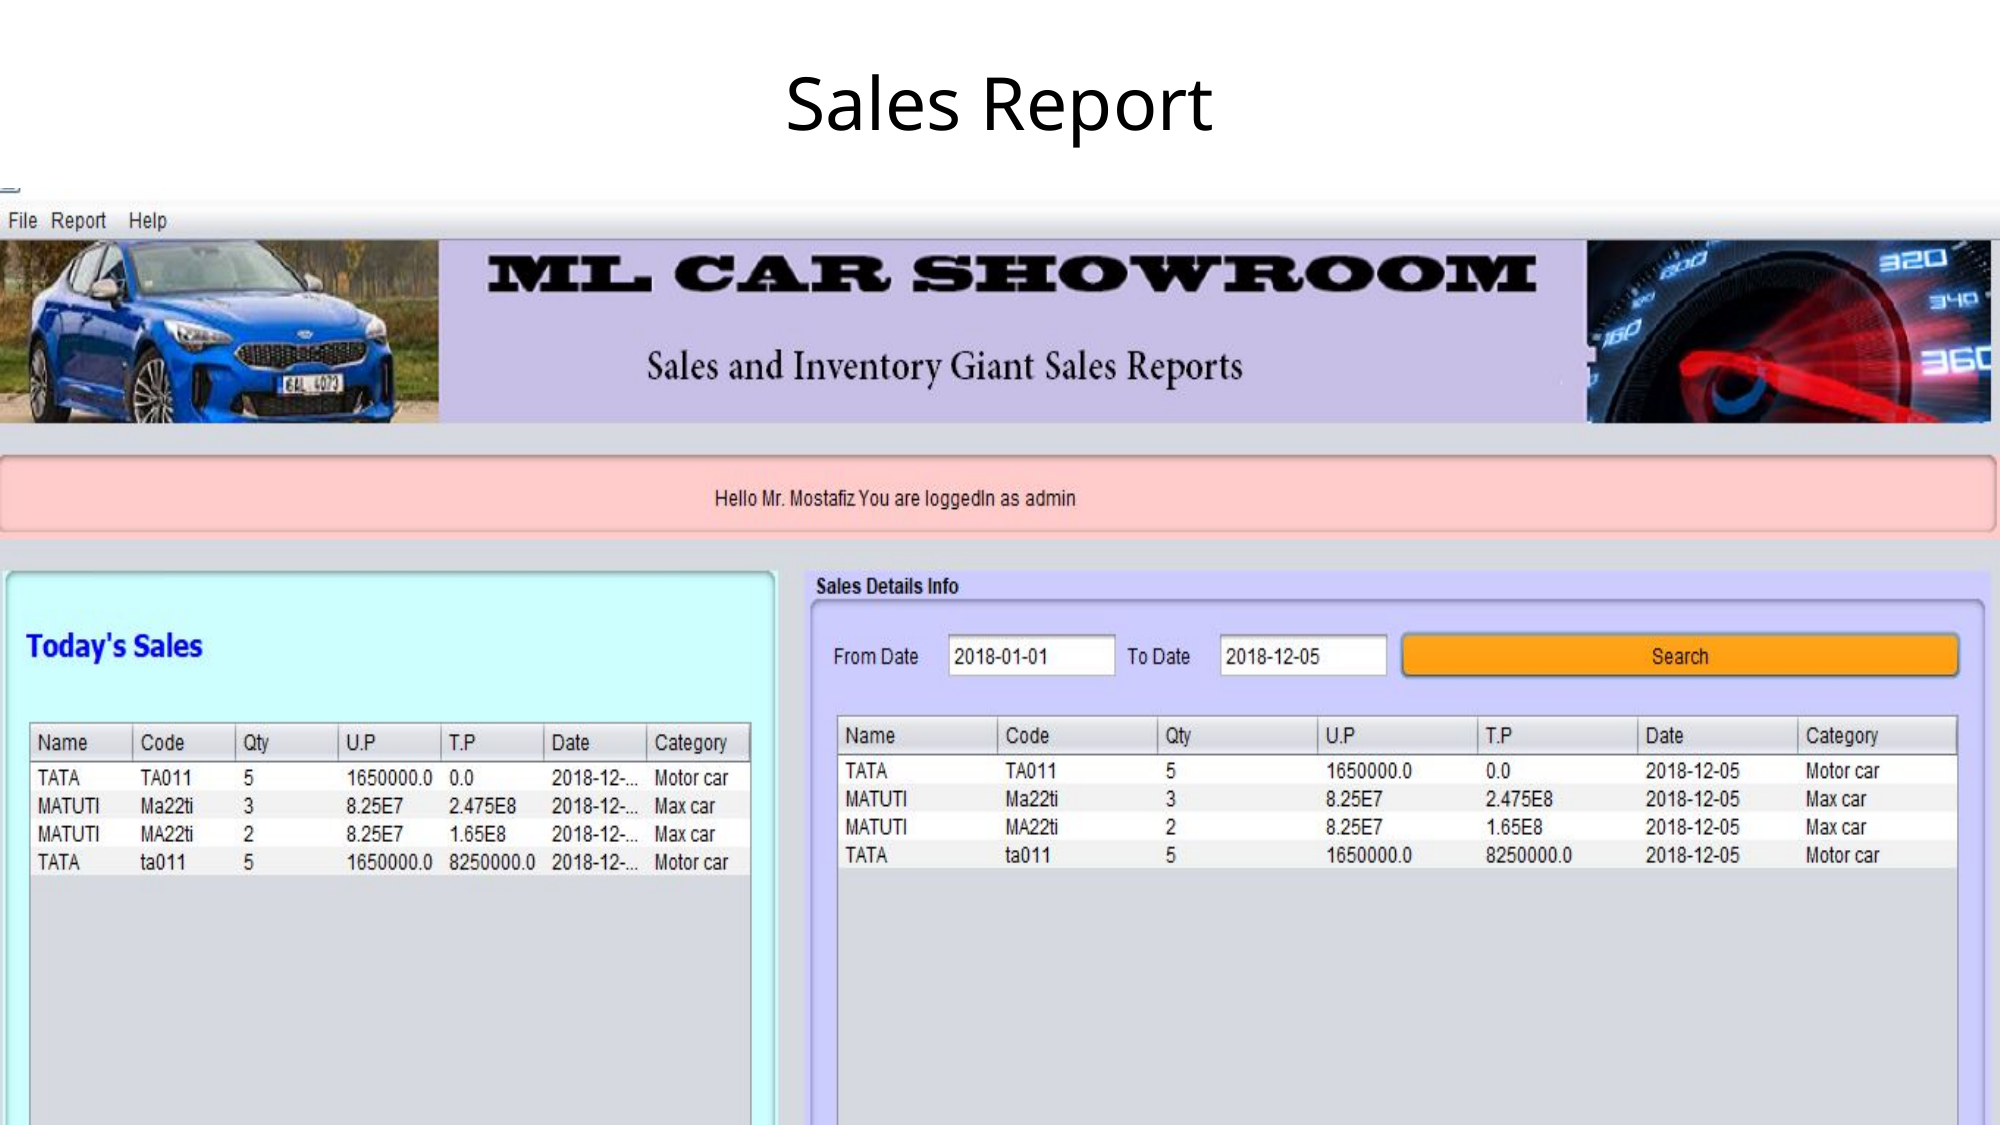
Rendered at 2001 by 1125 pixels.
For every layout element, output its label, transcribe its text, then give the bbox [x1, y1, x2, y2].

picture [0, 188, 2000, 1125]
title Sales Report [137, 59, 1863, 155]
